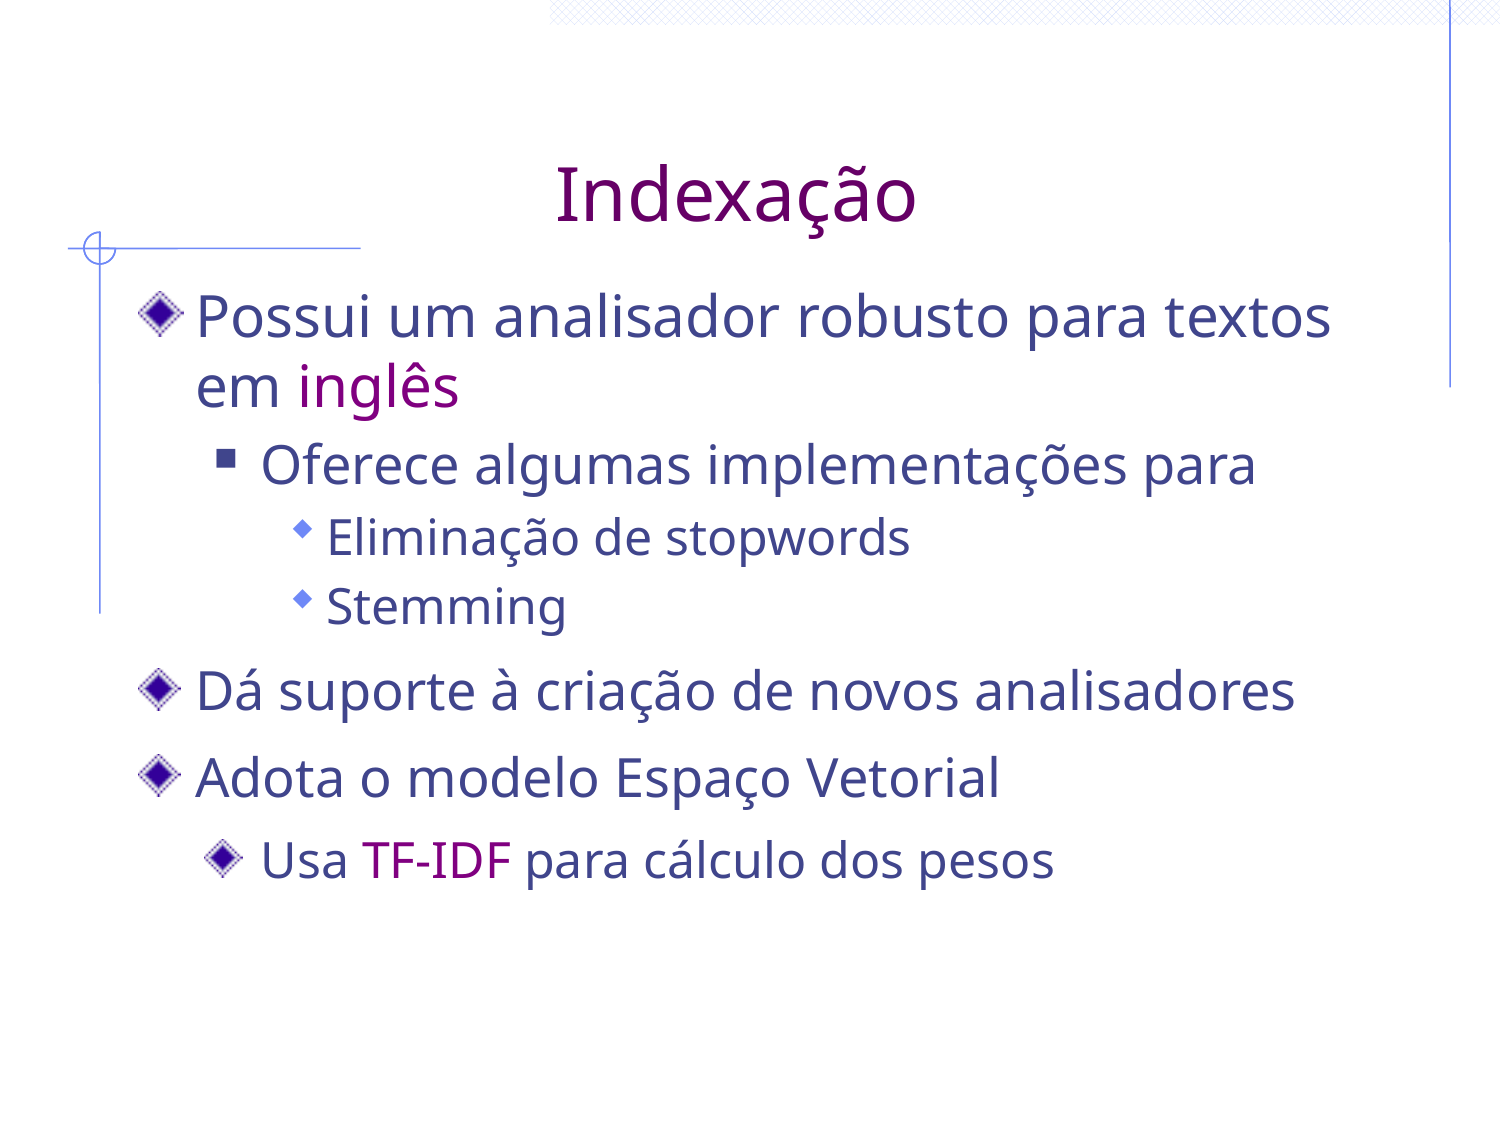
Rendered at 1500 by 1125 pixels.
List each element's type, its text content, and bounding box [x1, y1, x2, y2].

text_box Indexação [99, 56, 1375, 244]
text_box Possui um analisador robusto para textos em inglês Oferece algumas implementações para Eliminação de stopwords Stemming Dá suporte à criação de novos analisadores Adota o modelo Espaço Vetorial Usa TF-IDF para cálculo dos pesos [123, 272, 1399, 976]
picture [204, 839, 243, 878]
picture [138, 291, 184, 337]
picture [138, 668, 181, 711]
picture [138, 754, 181, 797]
